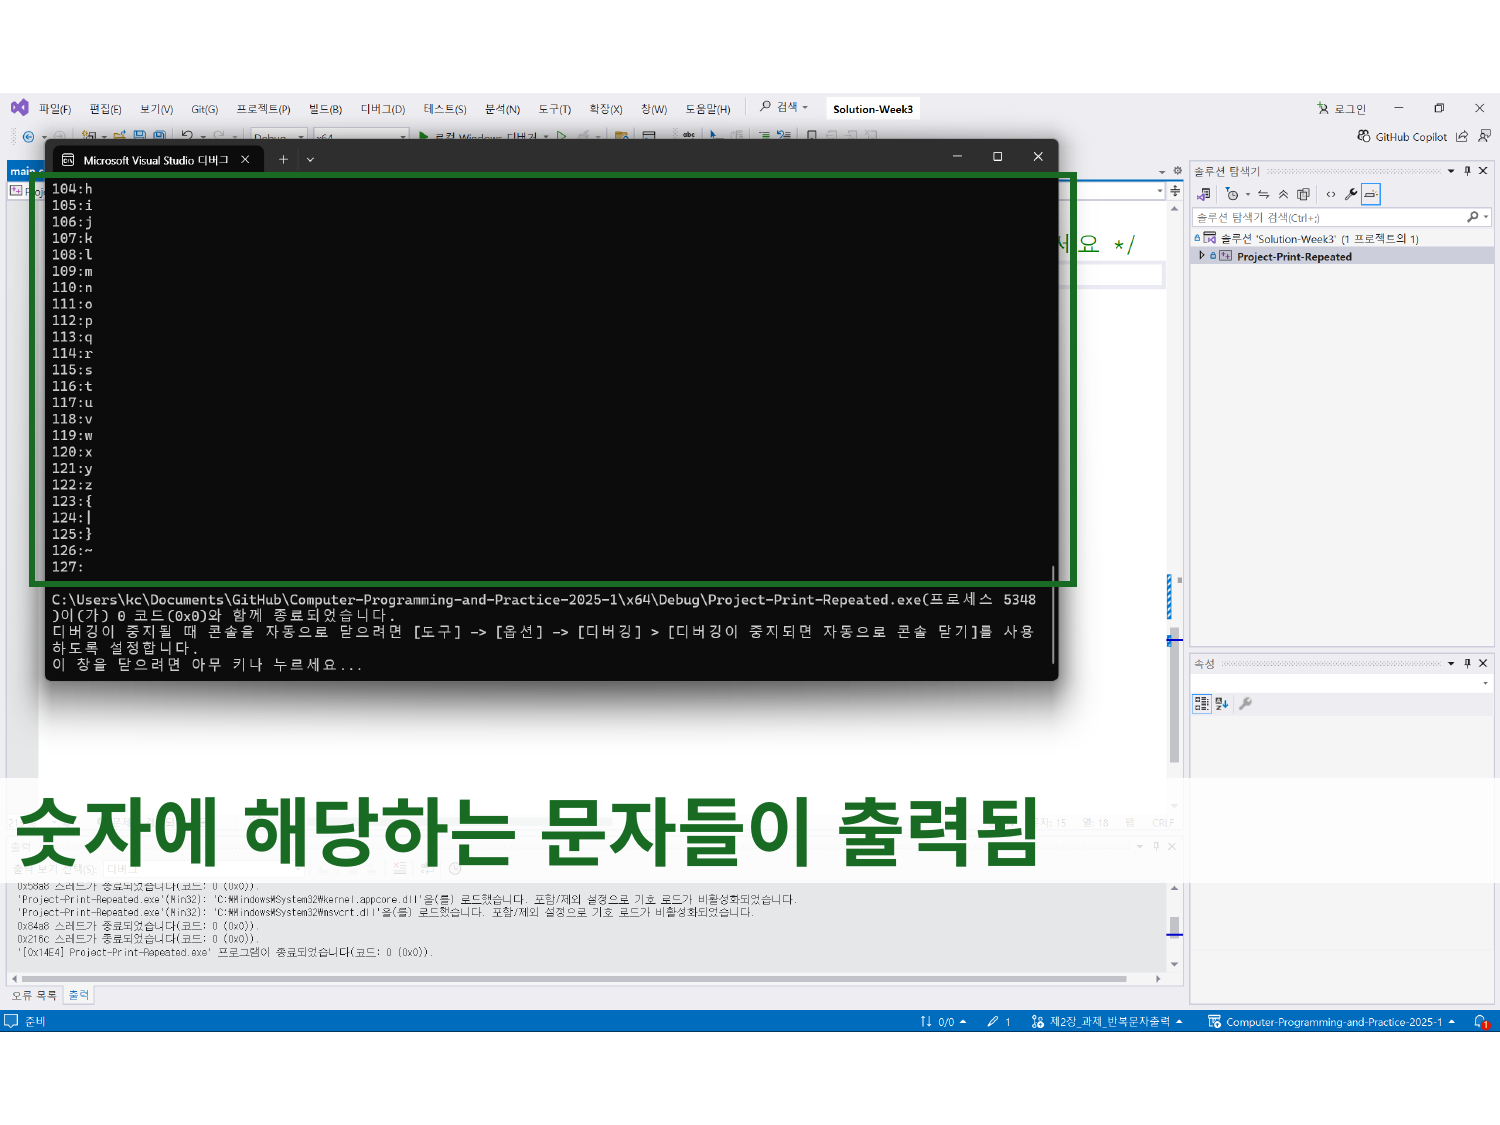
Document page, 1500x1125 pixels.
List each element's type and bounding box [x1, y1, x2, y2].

picture [0, 93, 1500, 1032]
